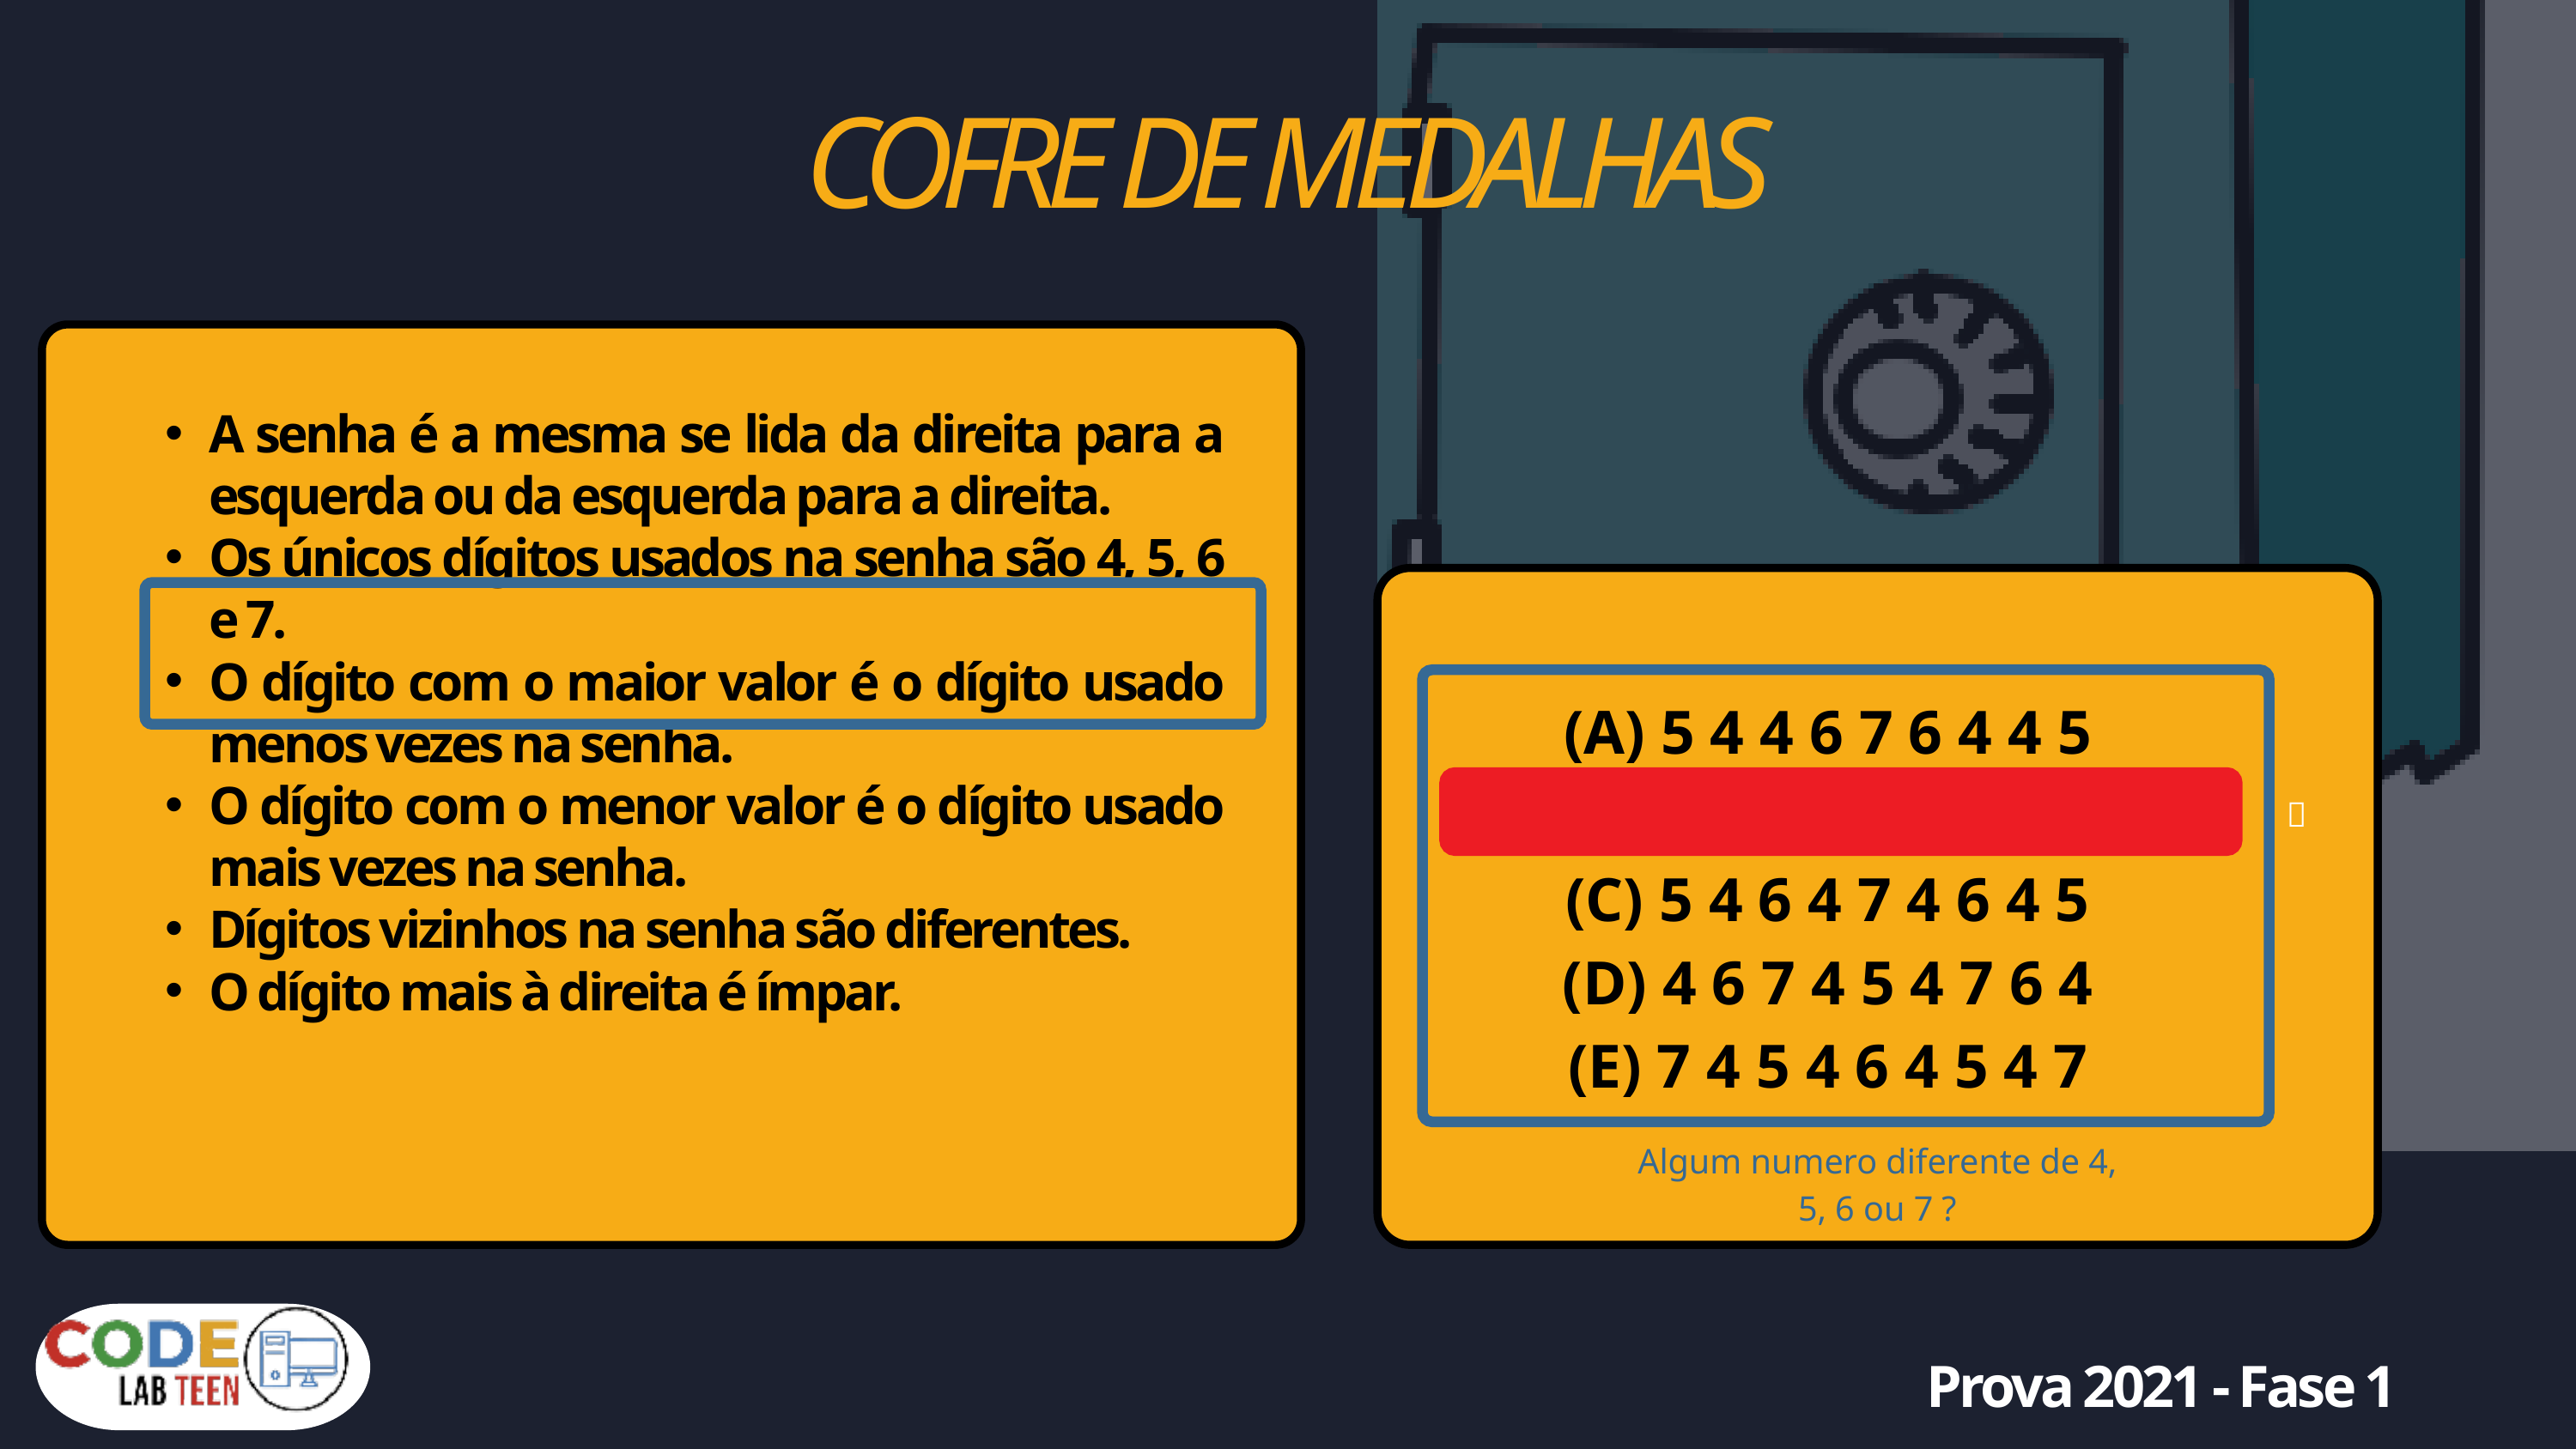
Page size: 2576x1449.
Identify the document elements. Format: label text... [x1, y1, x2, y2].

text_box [41, 324, 1302, 1246]
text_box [8, 1284, 398, 1449]
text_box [1422, 669, 2269, 1123]
text_box Prova 2021 - Fase 1 [1926, 1349, 2549, 1419]
text_box COFRE DE MEDALHAS [173, 60, 1372, 233]
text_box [1376, 0, 2576, 1151]
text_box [1376, 567, 2379, 1246]
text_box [144, 582, 1261, 724]
